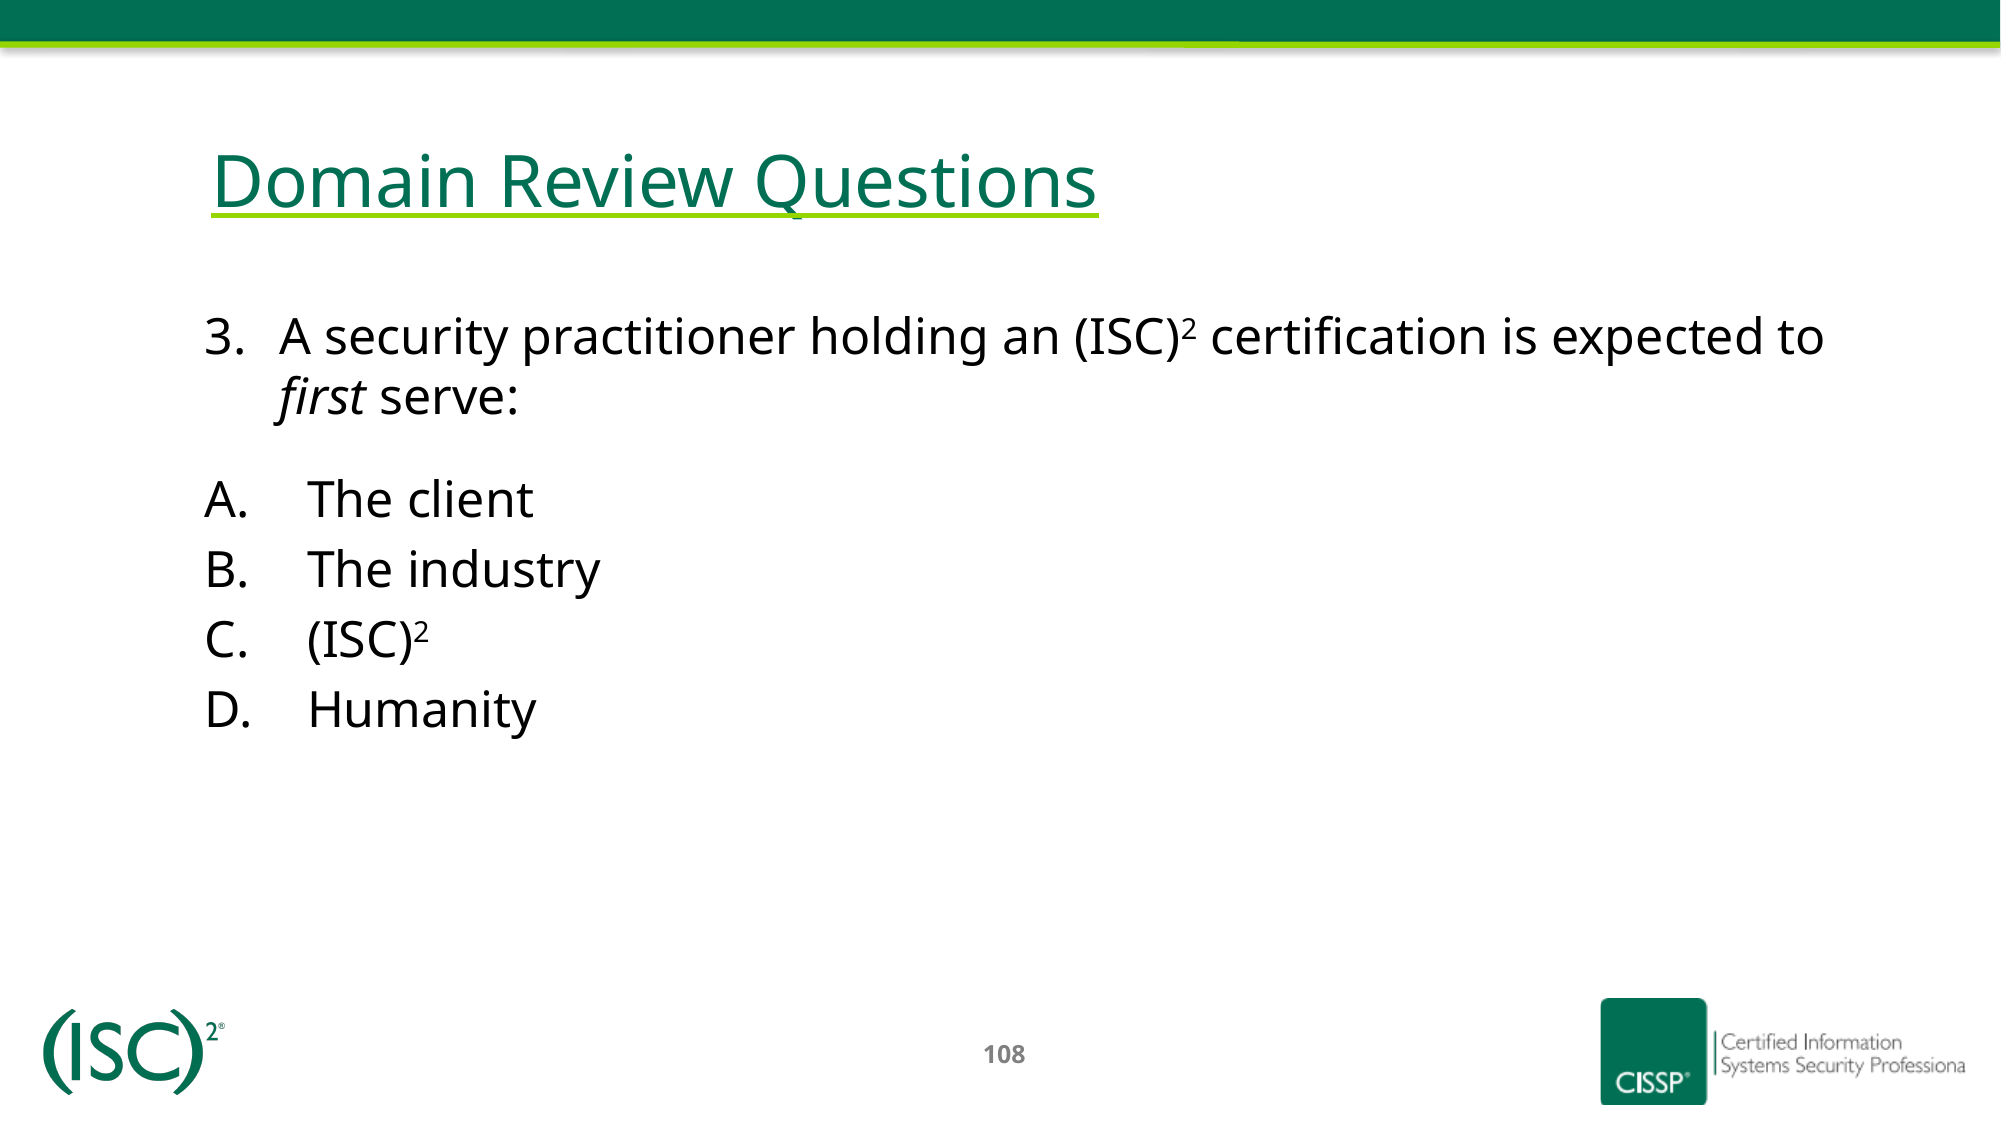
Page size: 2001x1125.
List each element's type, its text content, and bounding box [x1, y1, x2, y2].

picture [40, 1005, 228, 1099]
list A security practitioner holding an (ISC)2 certification is expected to first serve: The client The industry (ISC)2 Humanity [189, 297, 1875, 961]
title Domain Review Questions [196, 91, 1862, 280]
